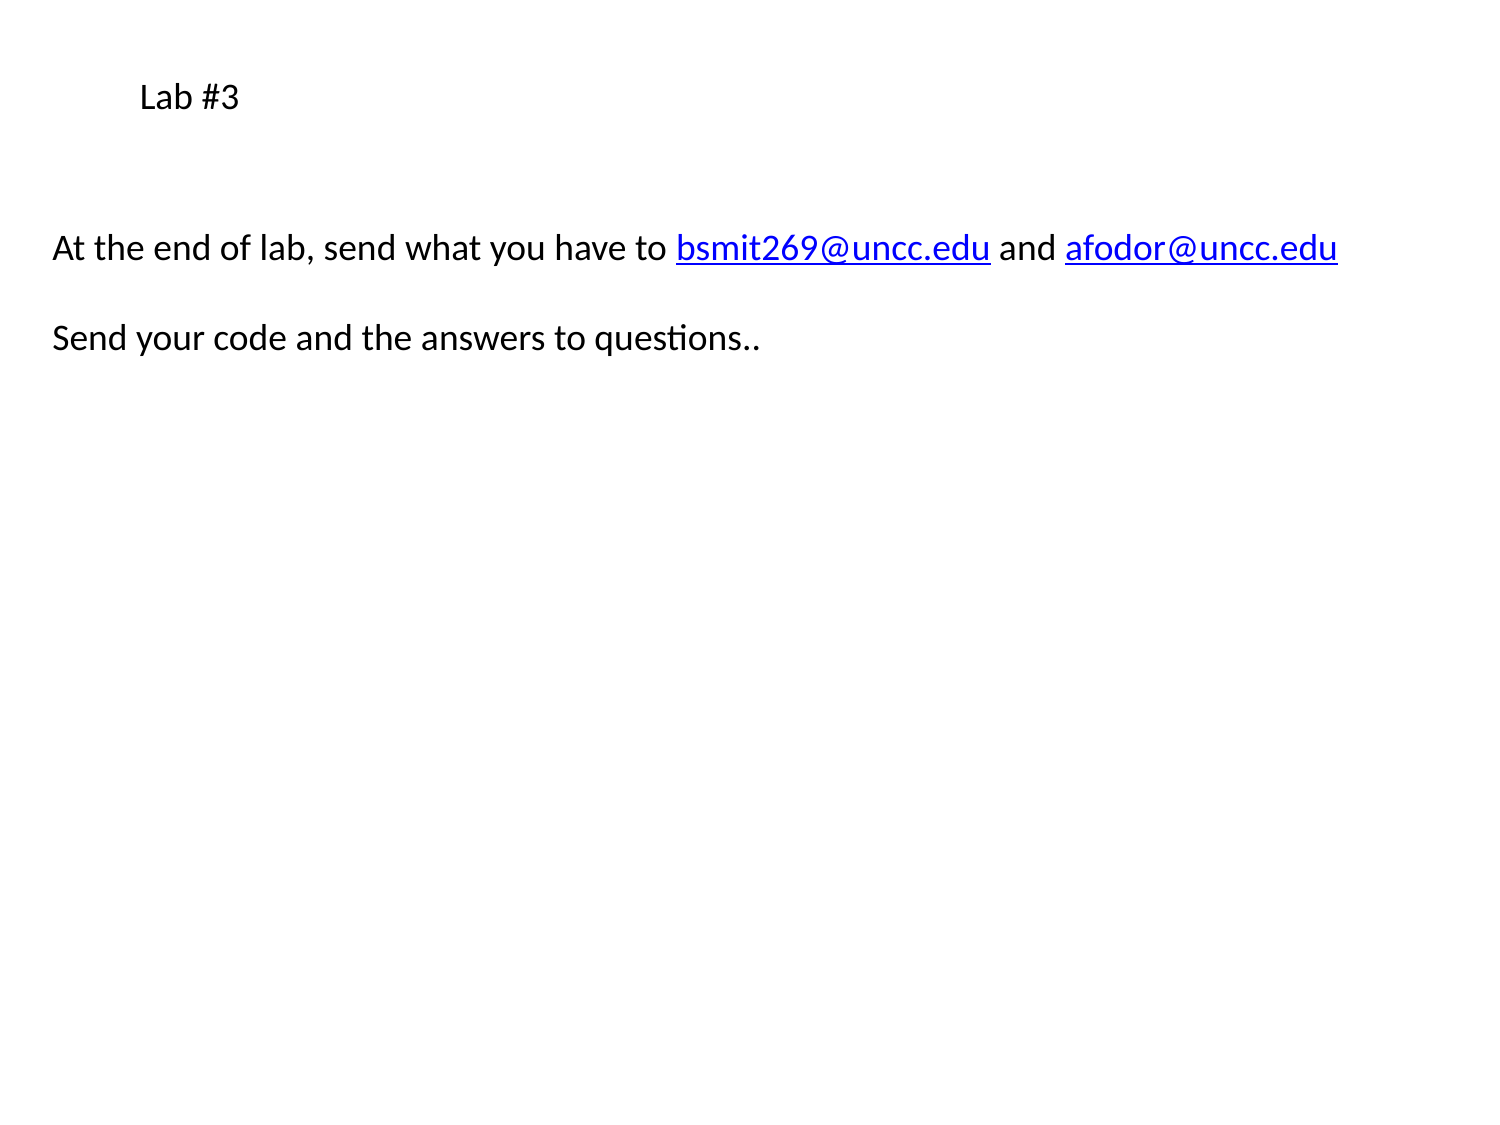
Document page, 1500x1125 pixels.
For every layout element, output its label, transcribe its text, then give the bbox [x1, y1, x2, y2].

text_box Lab #3 [125, 64, 675, 125]
text_box At the end of lab, send what you have to bsmit269@uncc.edu and afodor@uncc.edu Send your code and the answers to questions.. [37, 215, 1475, 411]
